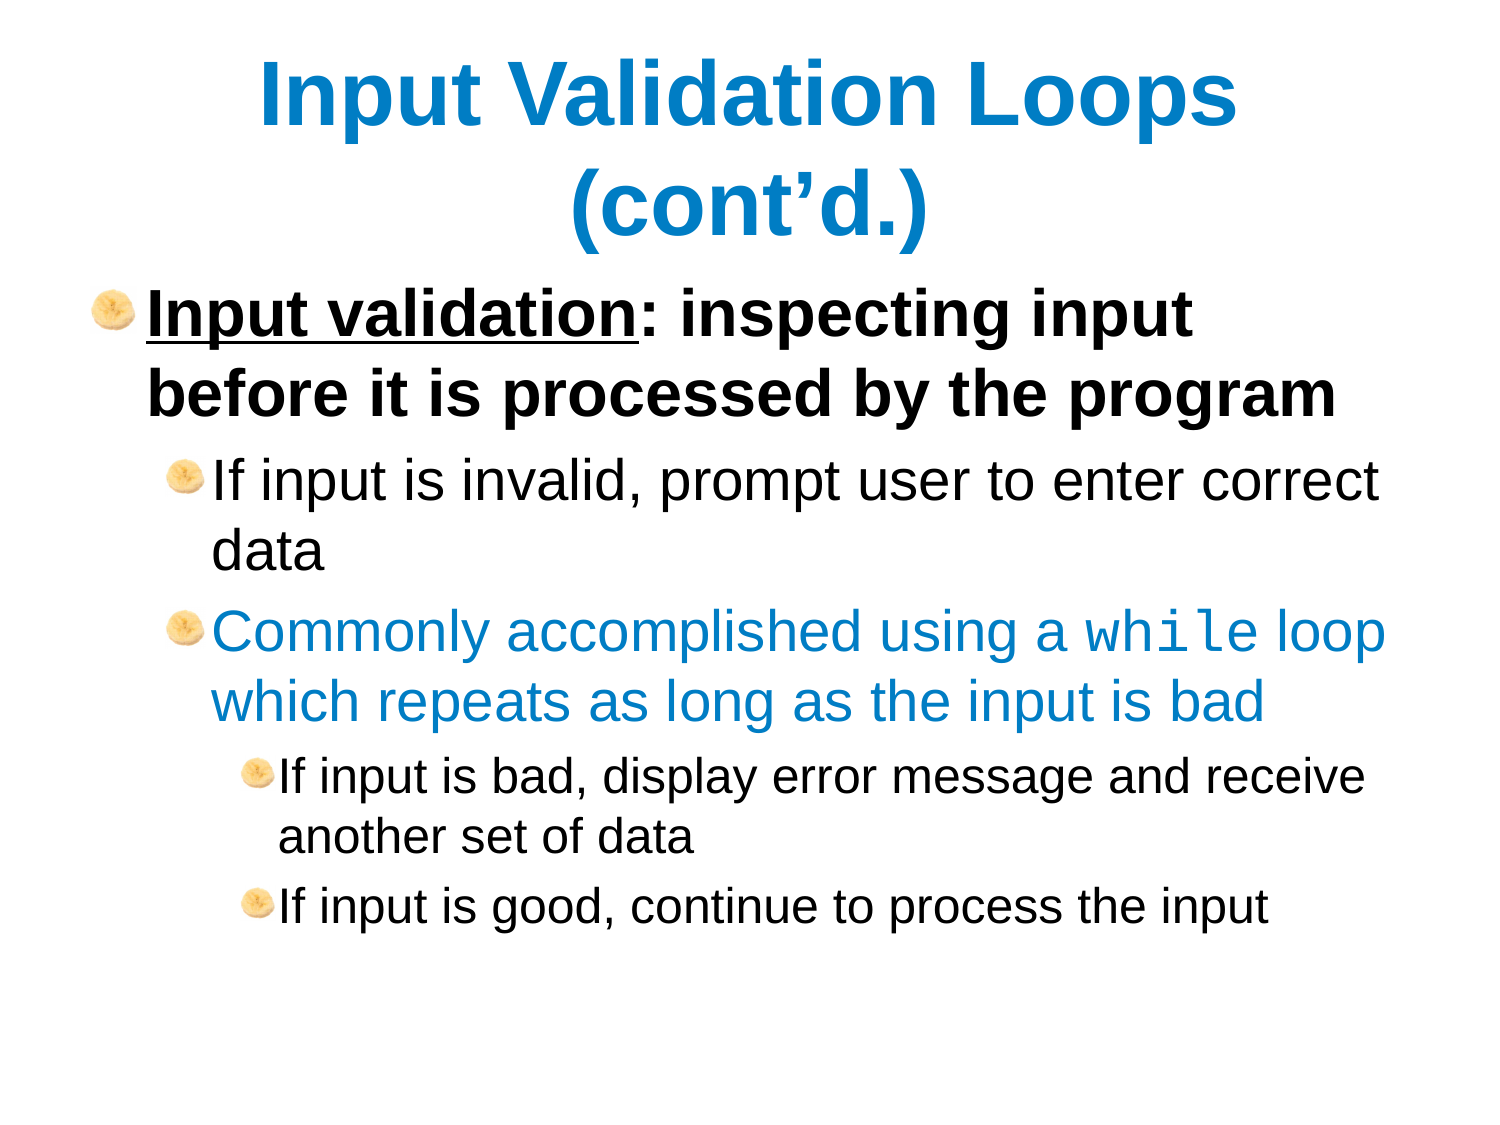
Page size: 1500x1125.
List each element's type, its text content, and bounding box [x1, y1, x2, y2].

title Input Validation Loops (cont’d.) [75, 50, 1425, 238]
list Input validation: inspecting input before it is processed by the program If input is invalid, prompt user to enter correct data Commonly accomplished using a while loop which repeats as long as the input is bad If input is bad, display error message and receive another set of data If input is good, continue to process the input [75, 262, 1425, 1005]
picture [240, 885, 276, 921]
picture [165, 456, 206, 497]
picture [90, 286, 137, 334]
picture [240, 755, 276, 791]
picture [165, 607, 206, 649]
